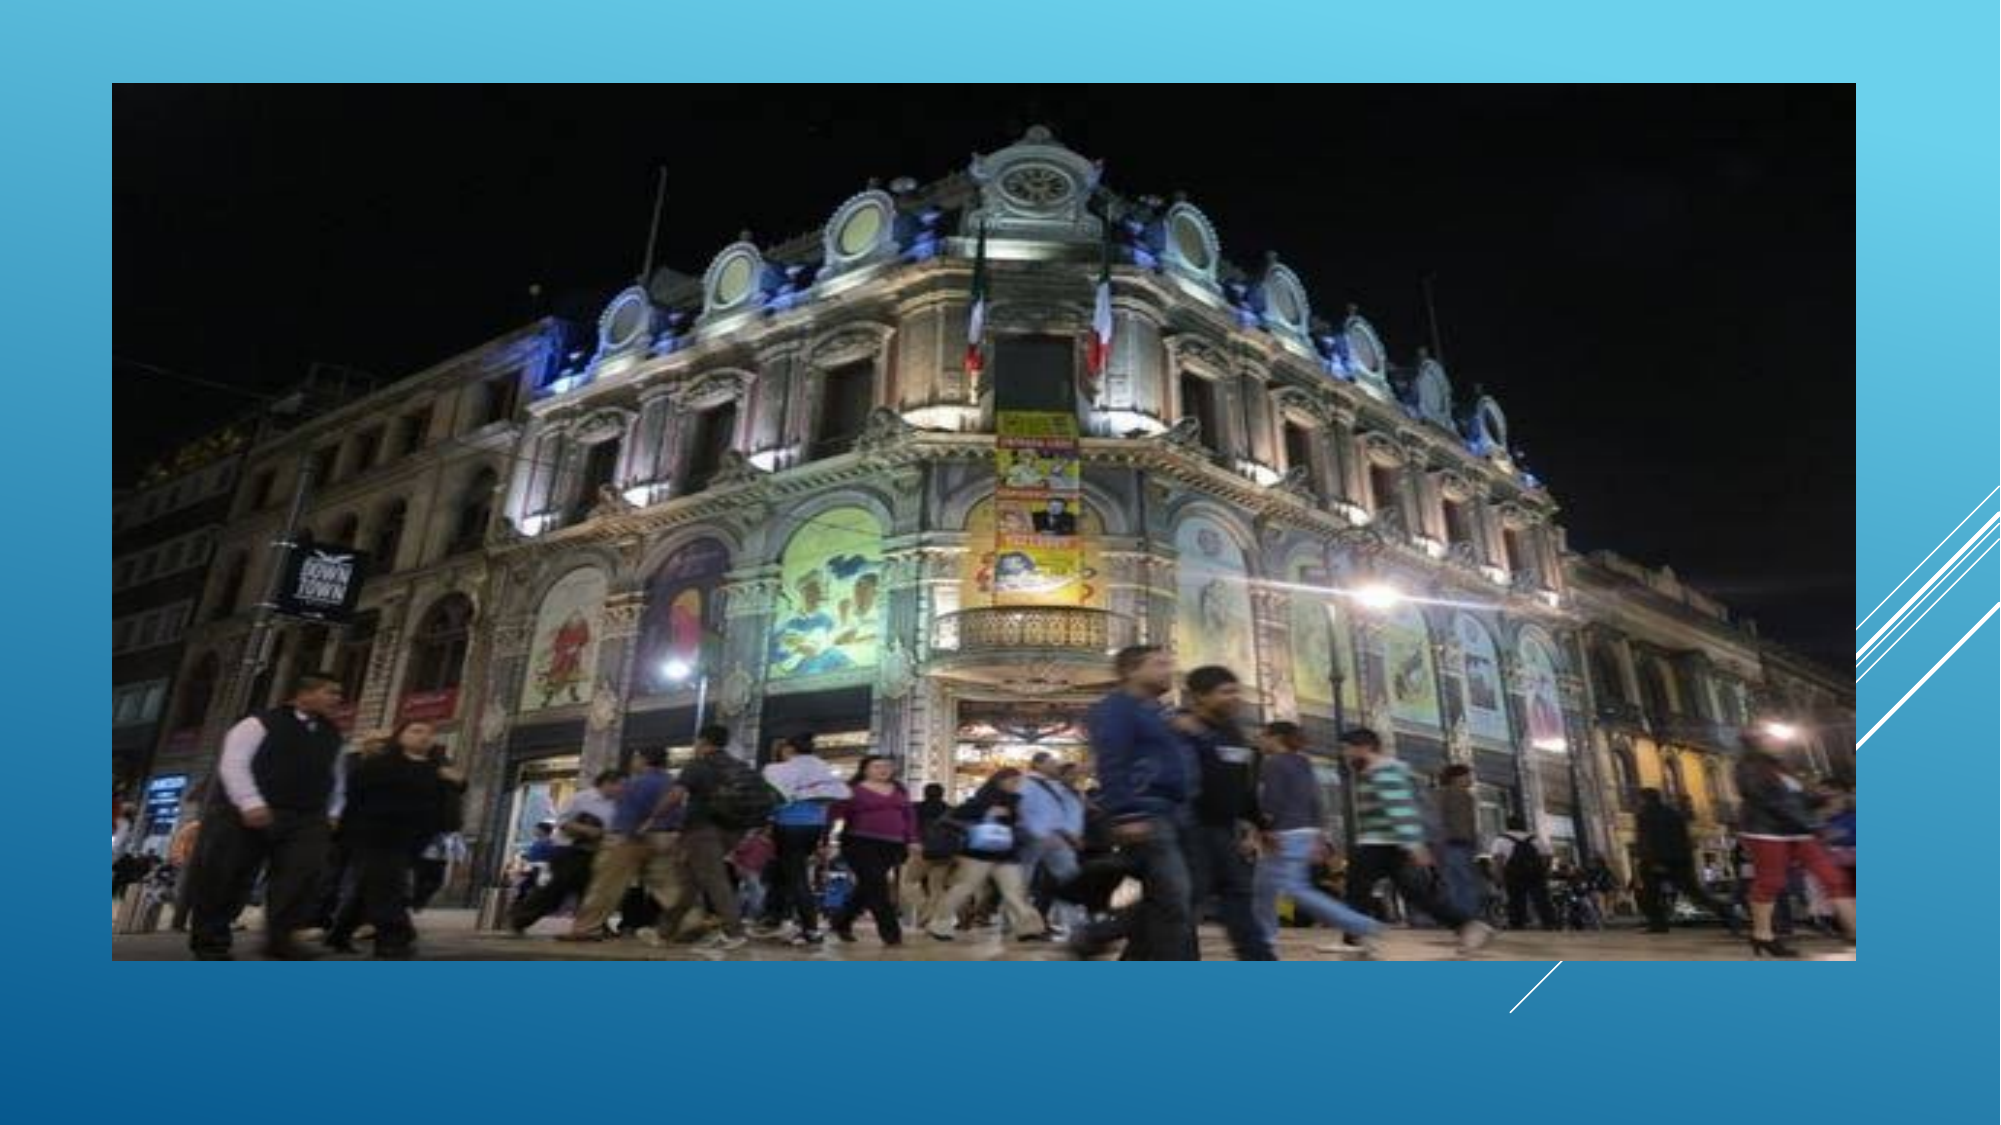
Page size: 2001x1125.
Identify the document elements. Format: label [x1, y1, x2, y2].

list [111, 83, 1856, 962]
